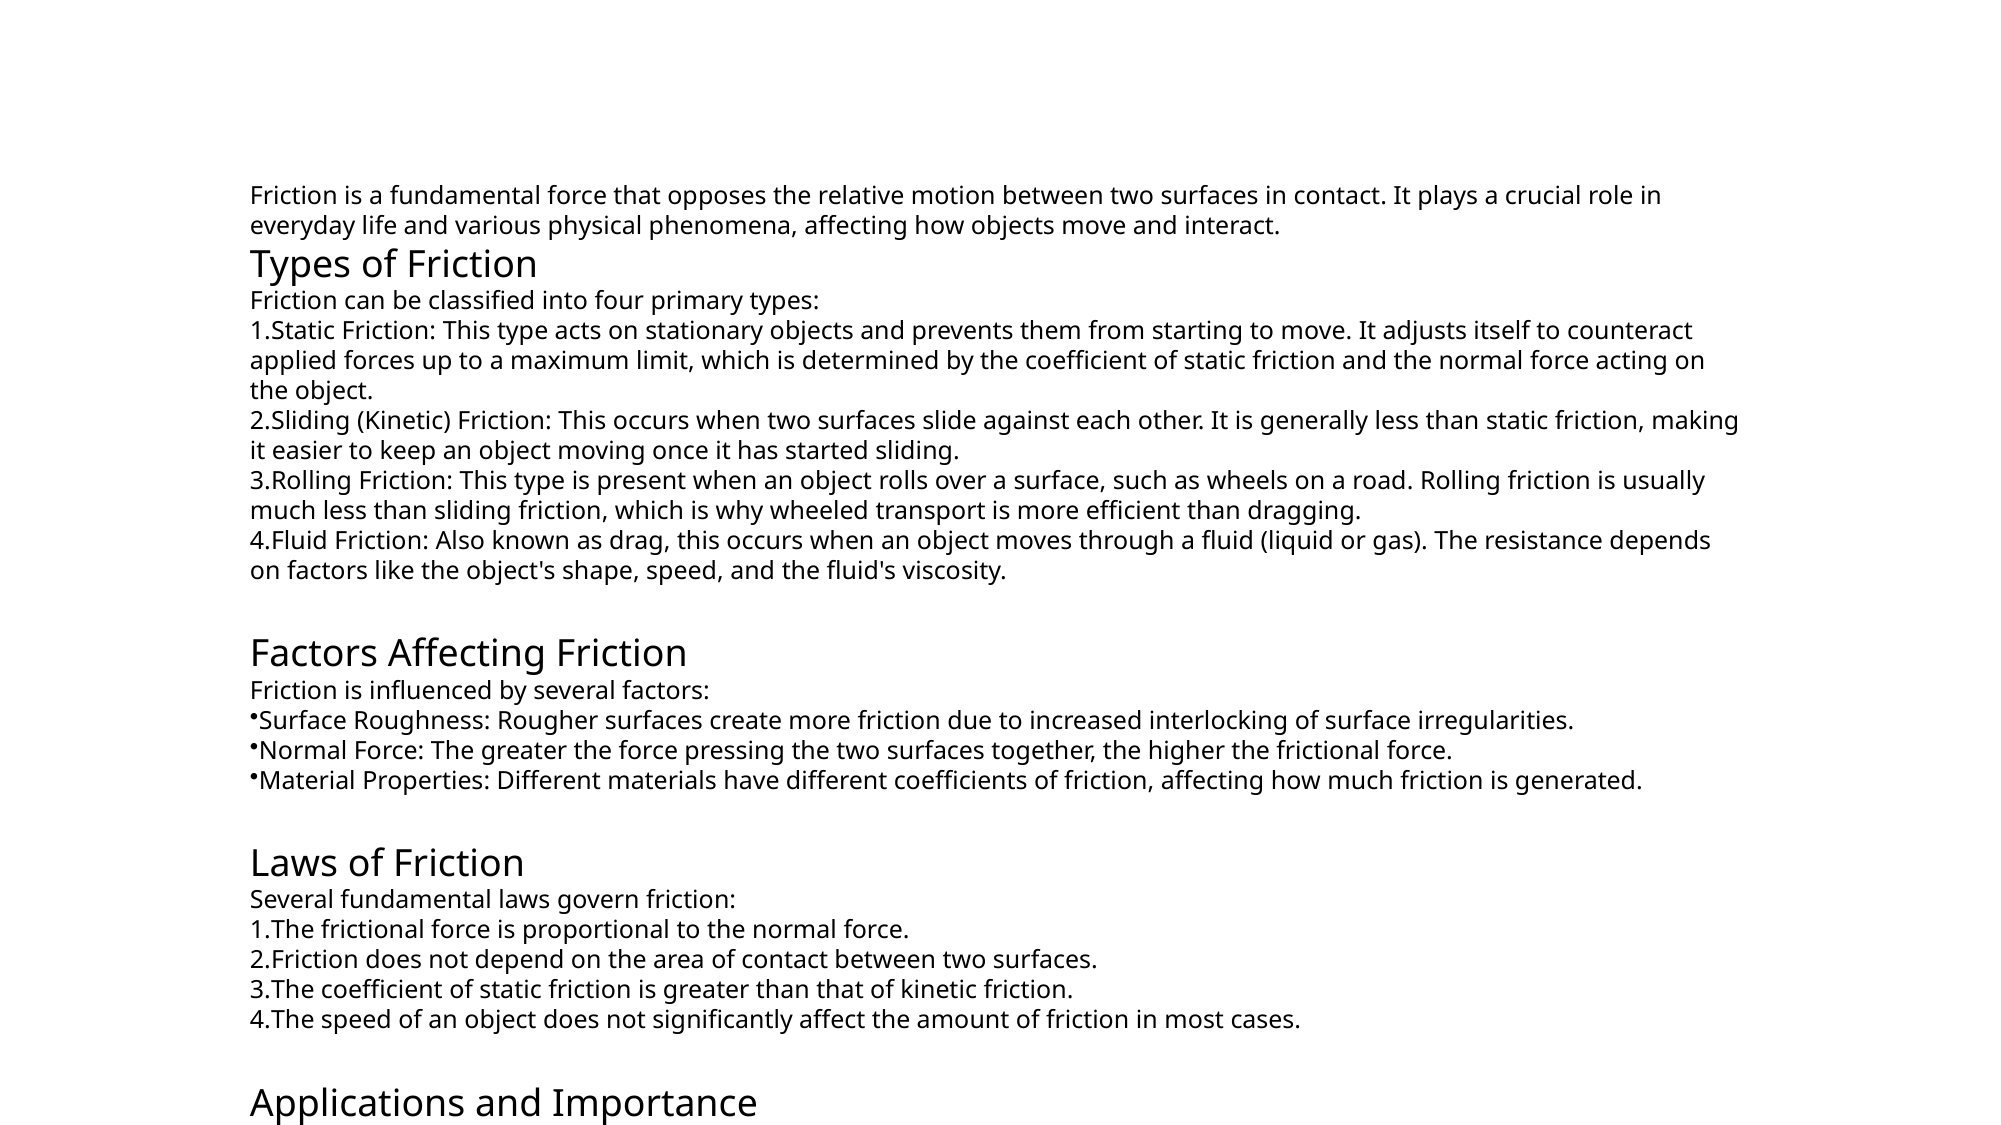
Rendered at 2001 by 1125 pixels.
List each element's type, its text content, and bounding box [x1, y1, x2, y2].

subtitle Friction is a fundamental force that opposes the relative motion between two surfaces in contact. It plays a crucial role in everyday life and various physical phenomena, affecting how objects move and interact. Types of Friction Friction can be classified into four primary types: Static Friction: This type acts on stationary objects and prevents them from starting to move. It adjusts itself to counteract applied forces up to a maximum limit, which is determined by the coefficient of static friction and the normal force acting on the object. Sliding (Kinetic) Friction: This occurs when two surfaces slide against each other. It is generally less than static friction, making it easier to keep an object moving once it has started sliding. Rolling Friction: This type is present when an object rolls over a surface, such as wheels on a road. Rolling friction is usually much less than sliding friction, which is why wheeled transport is more efficient than dragging. Fluid Friction: Also known as drag, this occurs when an object moves through a fluid (liquid or gas). The resistance depends on factors like the object's shape, speed, and the fluid's viscosity. Factors Affecting Friction Friction is influenced by several factors: Surface Roughness: Rougher surfaces create more friction due to increased interlocking of surface irregularities. Normal Force: The greater the force pressing the two surfaces together, the higher the frictional force. Material Properties: Different materials have different coefficients of friction, affecting how much friction is generated. Laws of Friction Several fundamental laws govern friction: The frictional force is proportional to the normal force. Friction does not depend on the area of contact between two surfaces. The coefficient of static friction is greater than that of kinetic friction. The speed of an object does not significantly affect the amount of friction in most cases. Applications and Importance Friction is essential for various everyday activities, such as walking, driving, and holding objects. It enables brakes in vehicles to function effectively and plays a critical role in many mechanical systems. However, excessive friction can lead to wear and tear, energy loss, and heat generation.In conclusion, understanding friction is vital in both practical applications and theoretical physics, as it influences motion and energy transfer in numerous ways. Related [249, 179, 1750, 1125]
